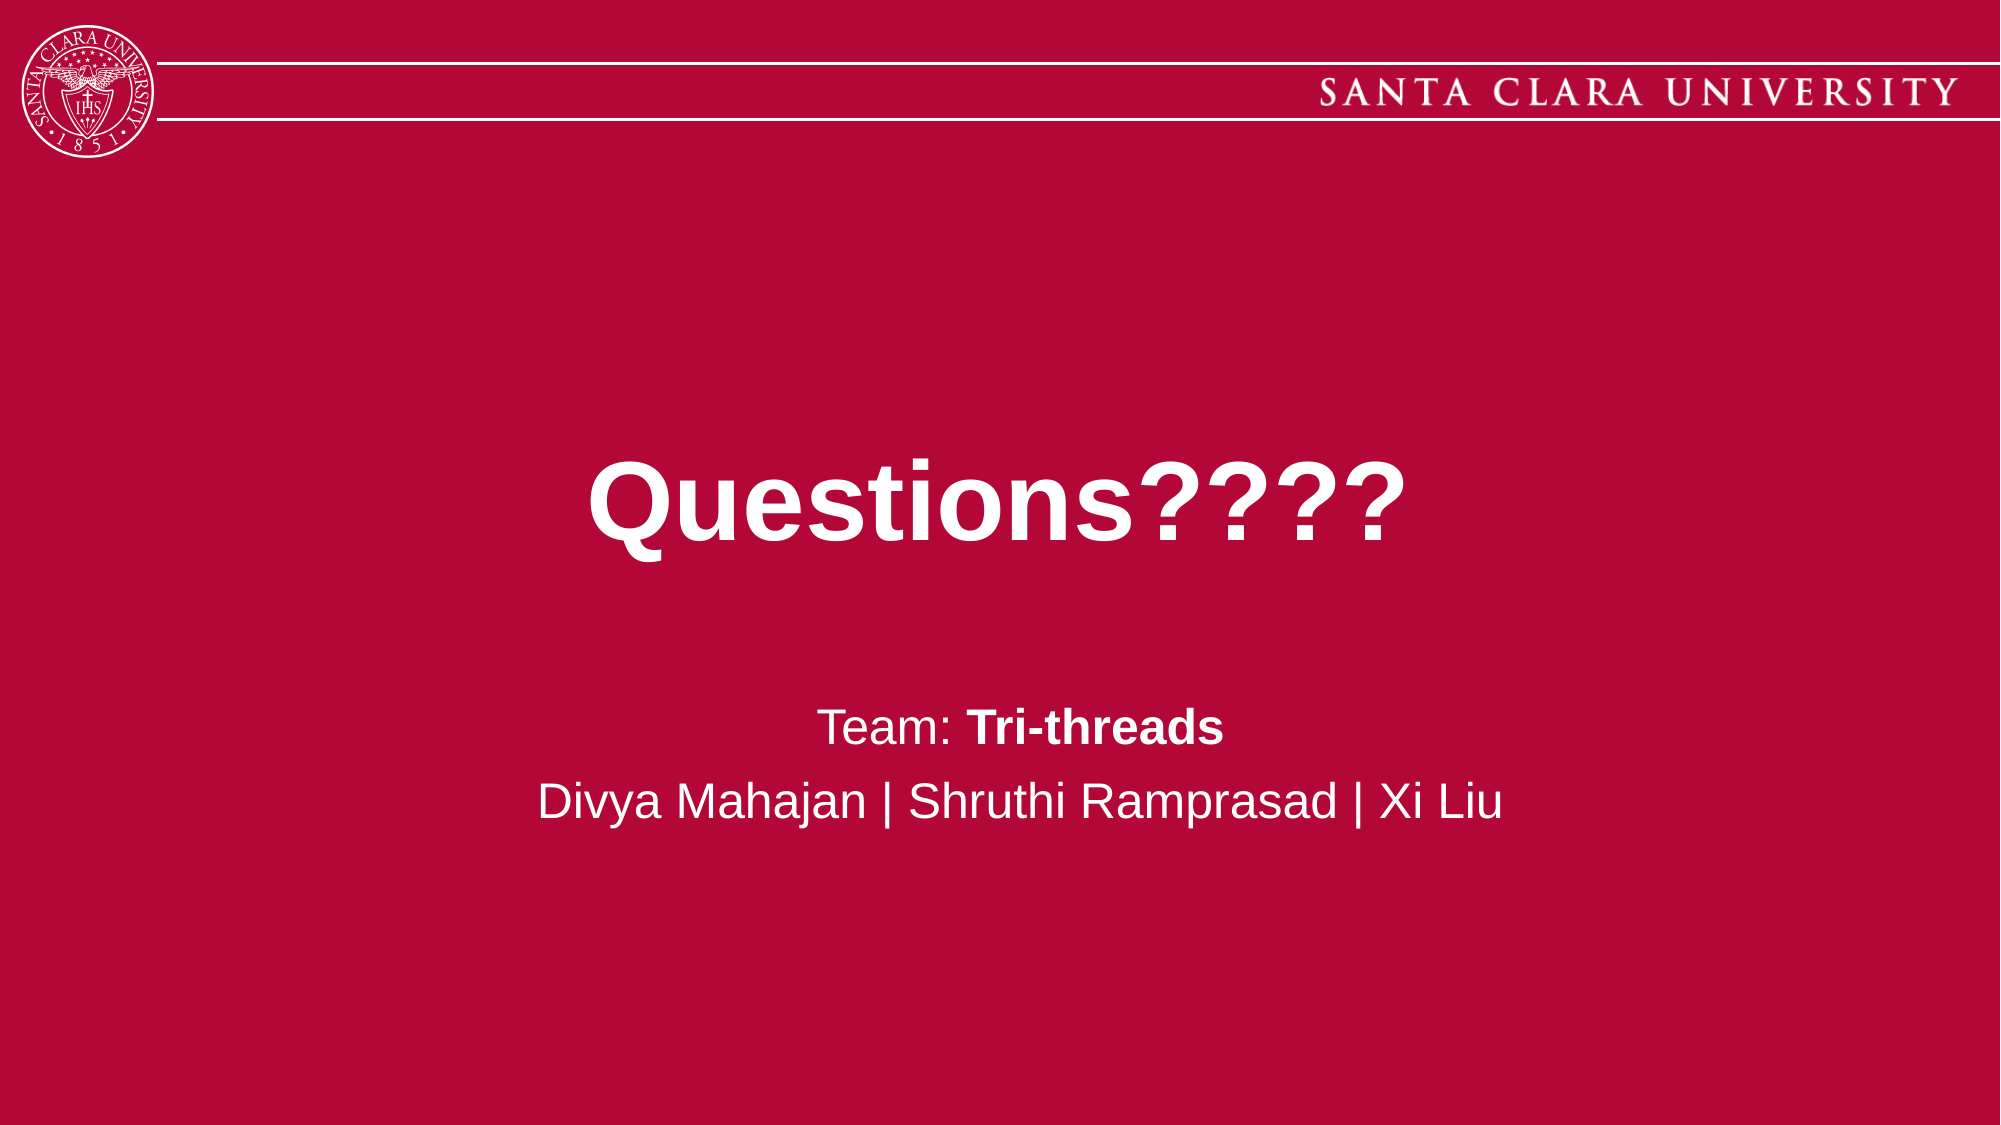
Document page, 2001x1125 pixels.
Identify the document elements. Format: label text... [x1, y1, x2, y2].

picture [1320, 77, 1958, 106]
text_box Team: Tri-threads Divya Mahajan | Shruthi Ramprasad | Xi Liu [154, 693, 1887, 920]
picture [21, 25, 154, 158]
title Questions???? [136, 301, 1862, 706]
